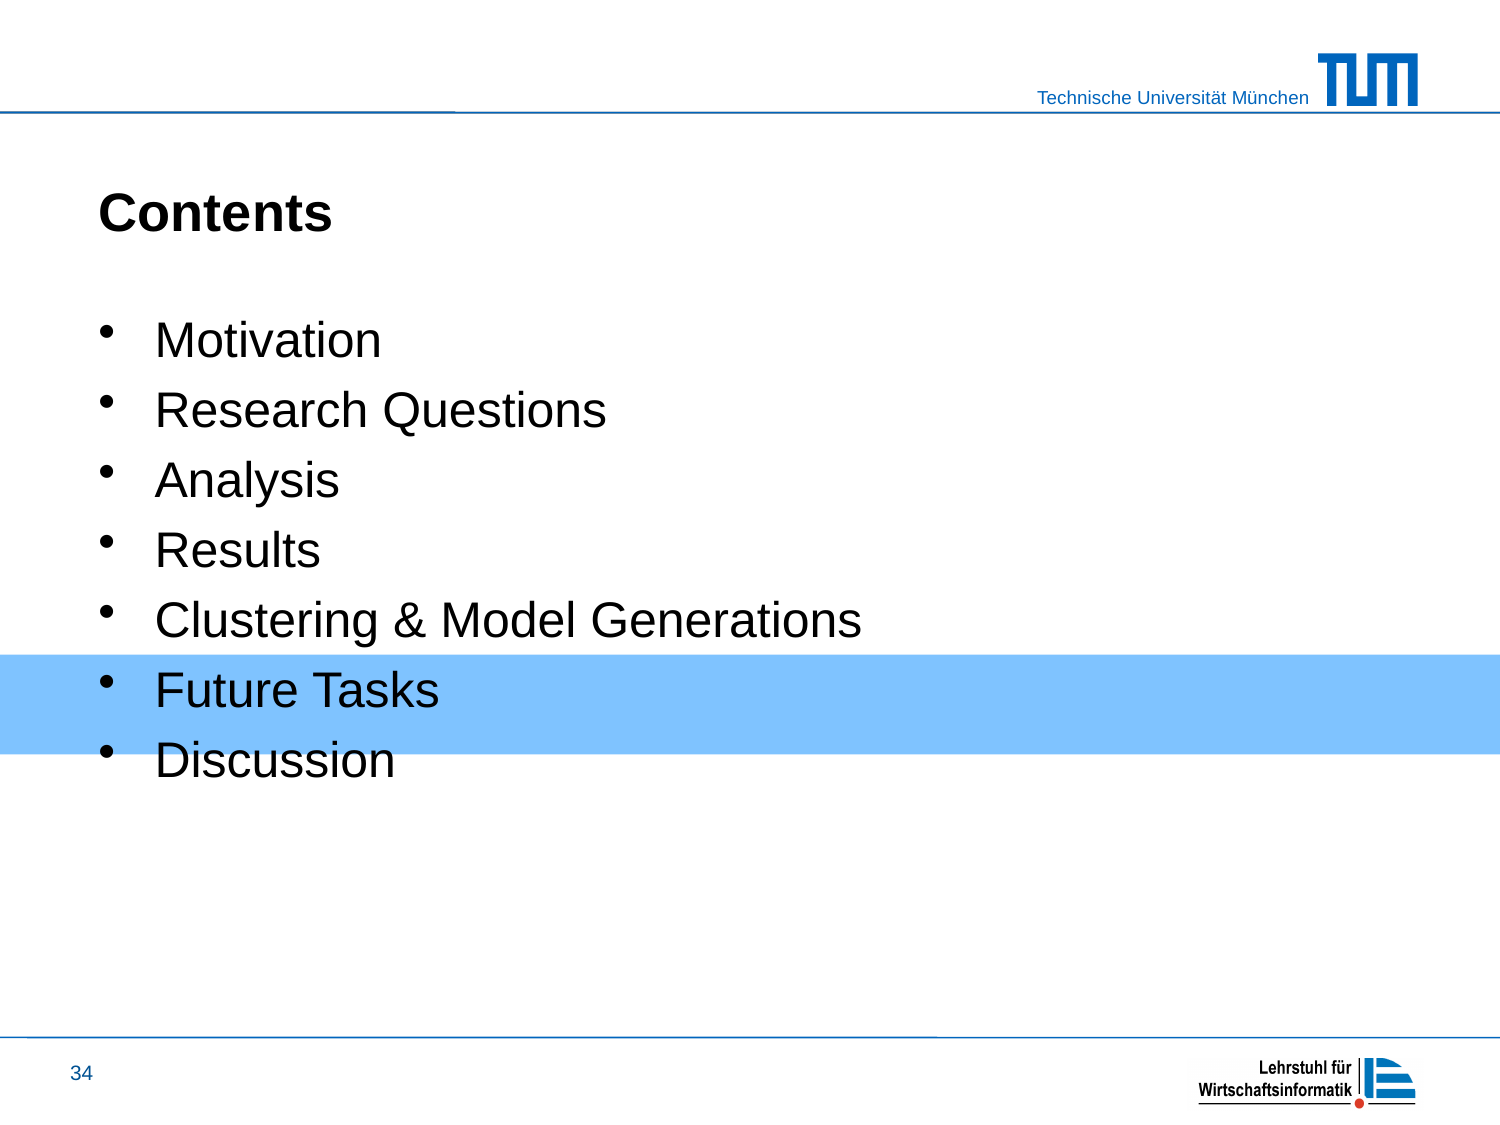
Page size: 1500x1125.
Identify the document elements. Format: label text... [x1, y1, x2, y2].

title Contents [83, 149, 1417, 251]
picture [1187, 1058, 1424, 1111]
text_box [0, 654, 83, 755]
text_box [1417, 654, 1500, 755]
list Motivation Research Questions Analysis Results Clustering & Model Generations Future Tasks Discussion [83, 299, 1417, 1013]
